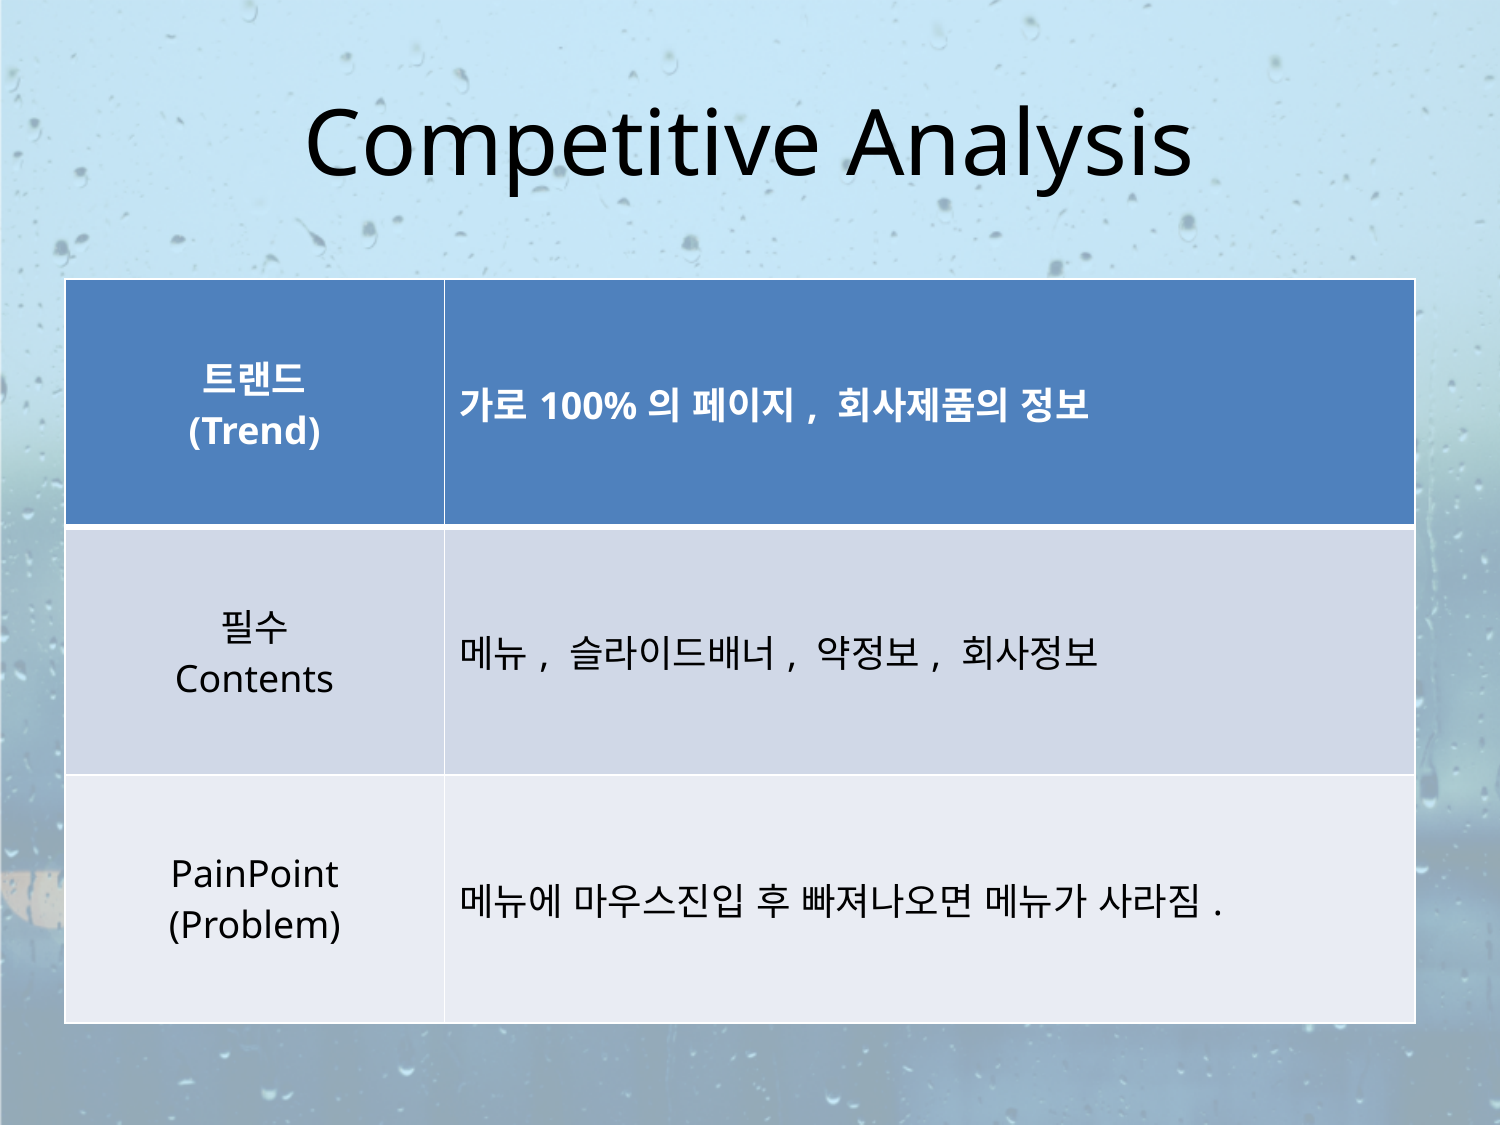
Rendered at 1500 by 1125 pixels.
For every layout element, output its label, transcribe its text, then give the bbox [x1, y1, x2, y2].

table_header 트랜드 (Trend) [66, 280, 444, 524]
picture [0, 0, 1500, 1125]
table_cell 메뉴에 마우스진입 후 빠져나오면 메뉴가 사라짐. [445, 776, 1414, 1022]
table_header 가로100%의 페이지, 회사제품의 정보 [445, 280, 1414, 524]
table_cell 필수 Contents [66, 530, 444, 774]
title Competitive Analysis [75, 45, 1425, 233]
table_cell 메뉴, 슬라이드배너, 약정보, 회사정보 [445, 530, 1414, 774]
table_cell PainPoint (Problem) [66, 776, 444, 1022]
